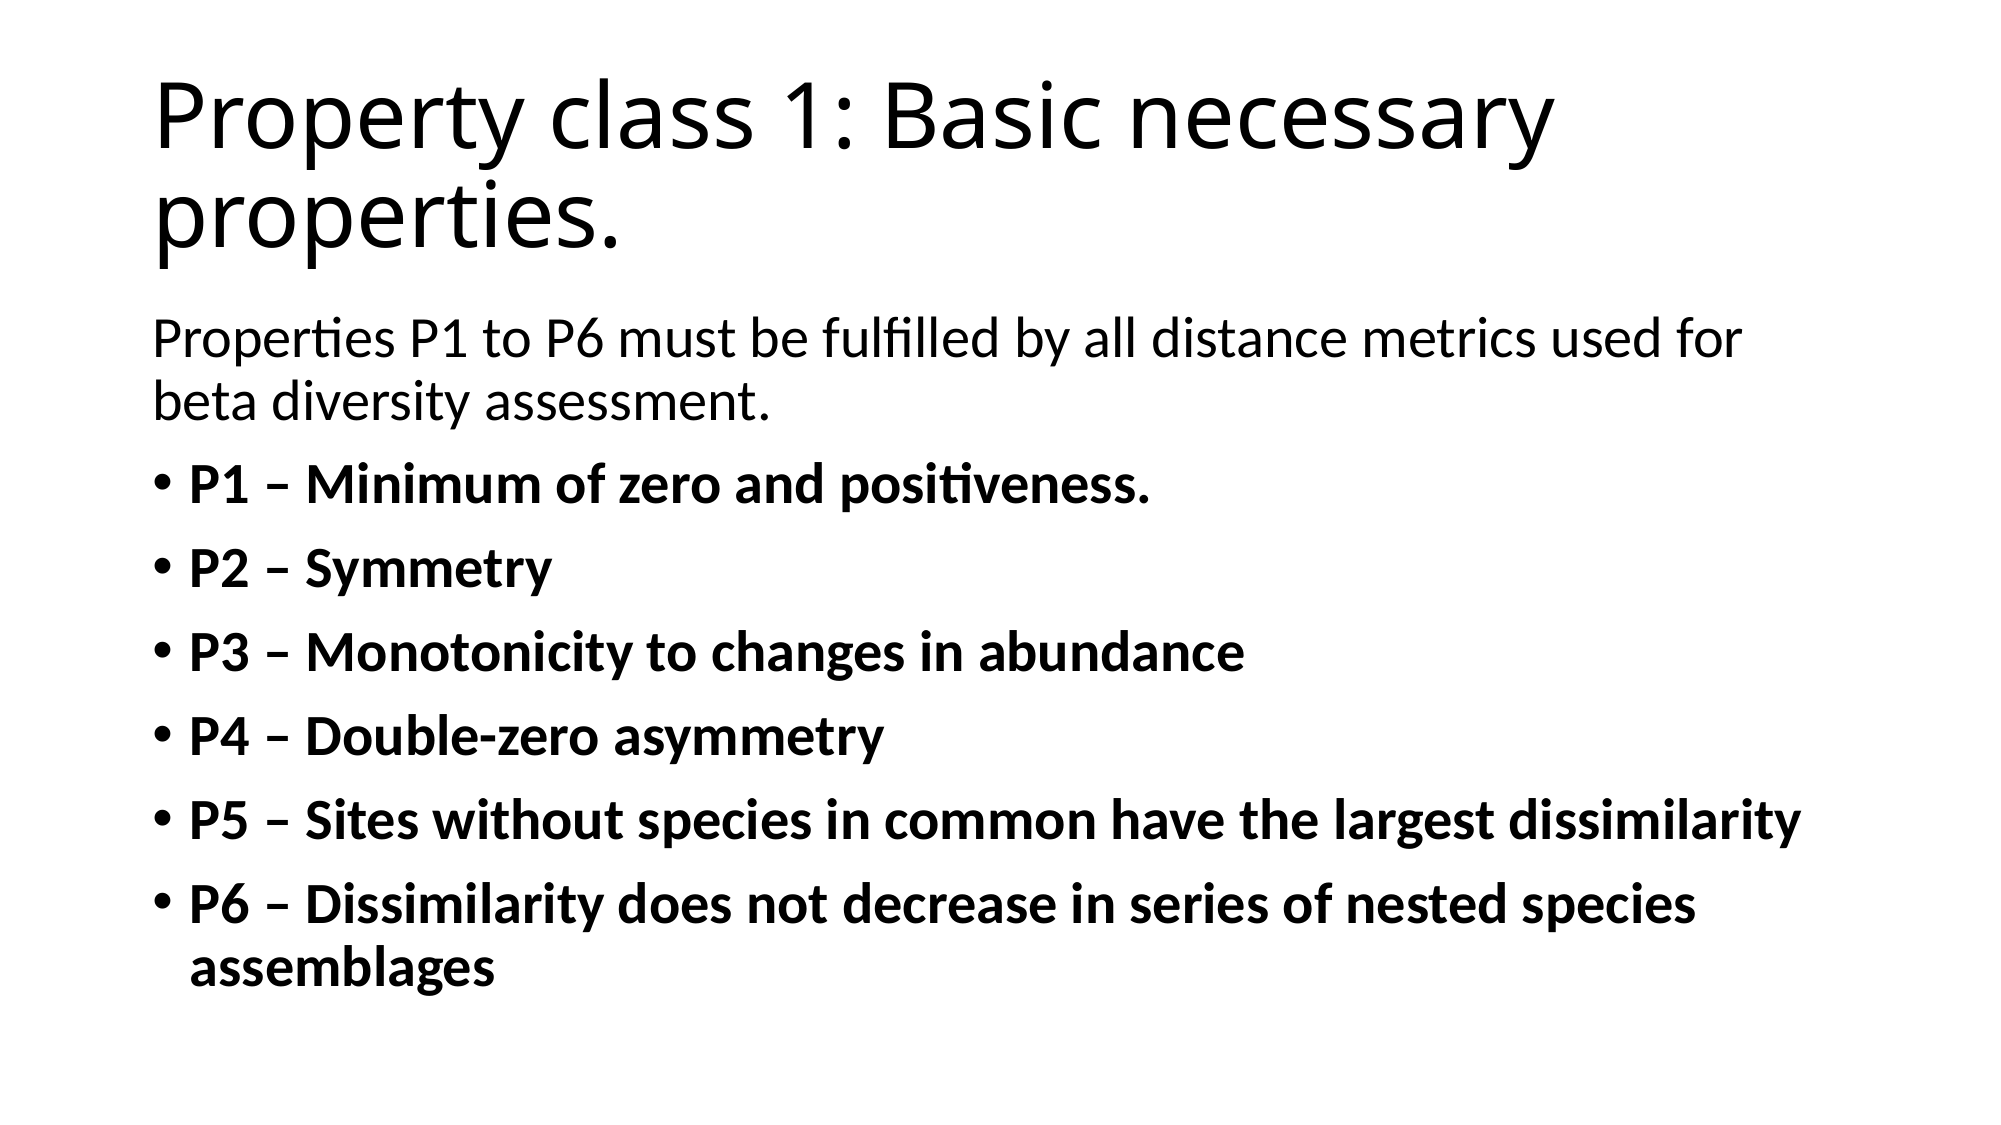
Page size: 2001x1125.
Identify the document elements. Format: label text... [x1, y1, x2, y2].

list Properties P1 to P6 must be fulfilled by all distance metrics used for beta diversity assessment. P1 – Minimum of zero and positiveness. P2 – Symmetry P3 – Monotonicity to changes in abundance P4 – Double-zero asymmetry P5 – Sites without species in common have the largest dissimilarity P6 – Dissimilarity does not decrease in series of nested species assemblages [137, 299, 1863, 1014]
title Property class 1: Basic necessary properties. [137, 59, 1863, 278]
